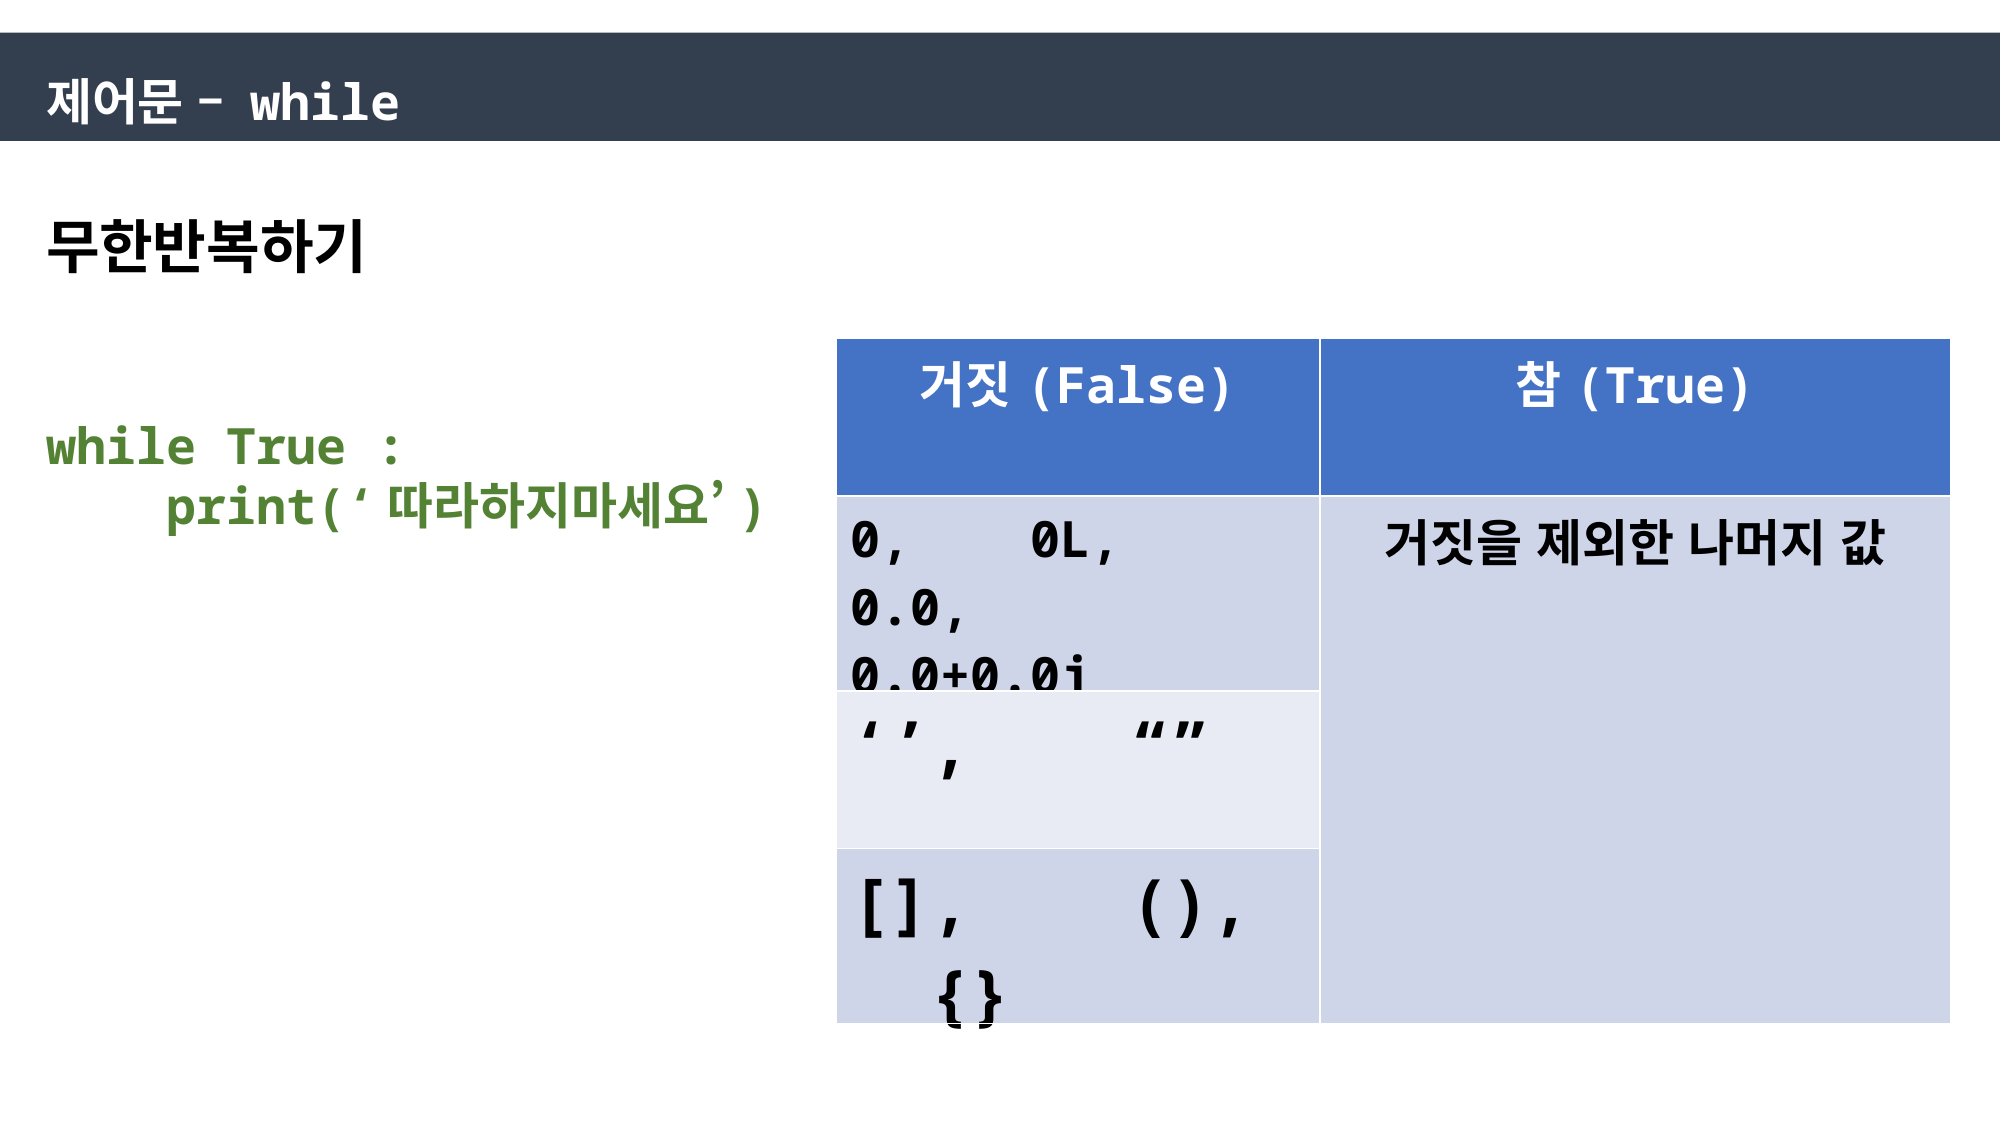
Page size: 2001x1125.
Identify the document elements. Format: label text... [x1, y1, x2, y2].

table_cell 0, 0L, 0.0, 0.0+0.0j [837, 497, 1319, 690]
table_cell ‘’, “” [837, 692, 1319, 848]
table_cell [], (), {} [837, 849, 1319, 1023]
text_box [0, 32, 2000, 142]
table_header 참(True) [1321, 339, 1950, 495]
text_box 무한반복하기 while True : print(‘따라하지마세요’) [31, 202, 1016, 588]
table_cell 거짓을 제외한 나머지 값 [1321, 497, 1950, 1023]
text_box 제어문 – while [31, 62, 1520, 198]
table_header 거짓(False) [837, 339, 1319, 495]
